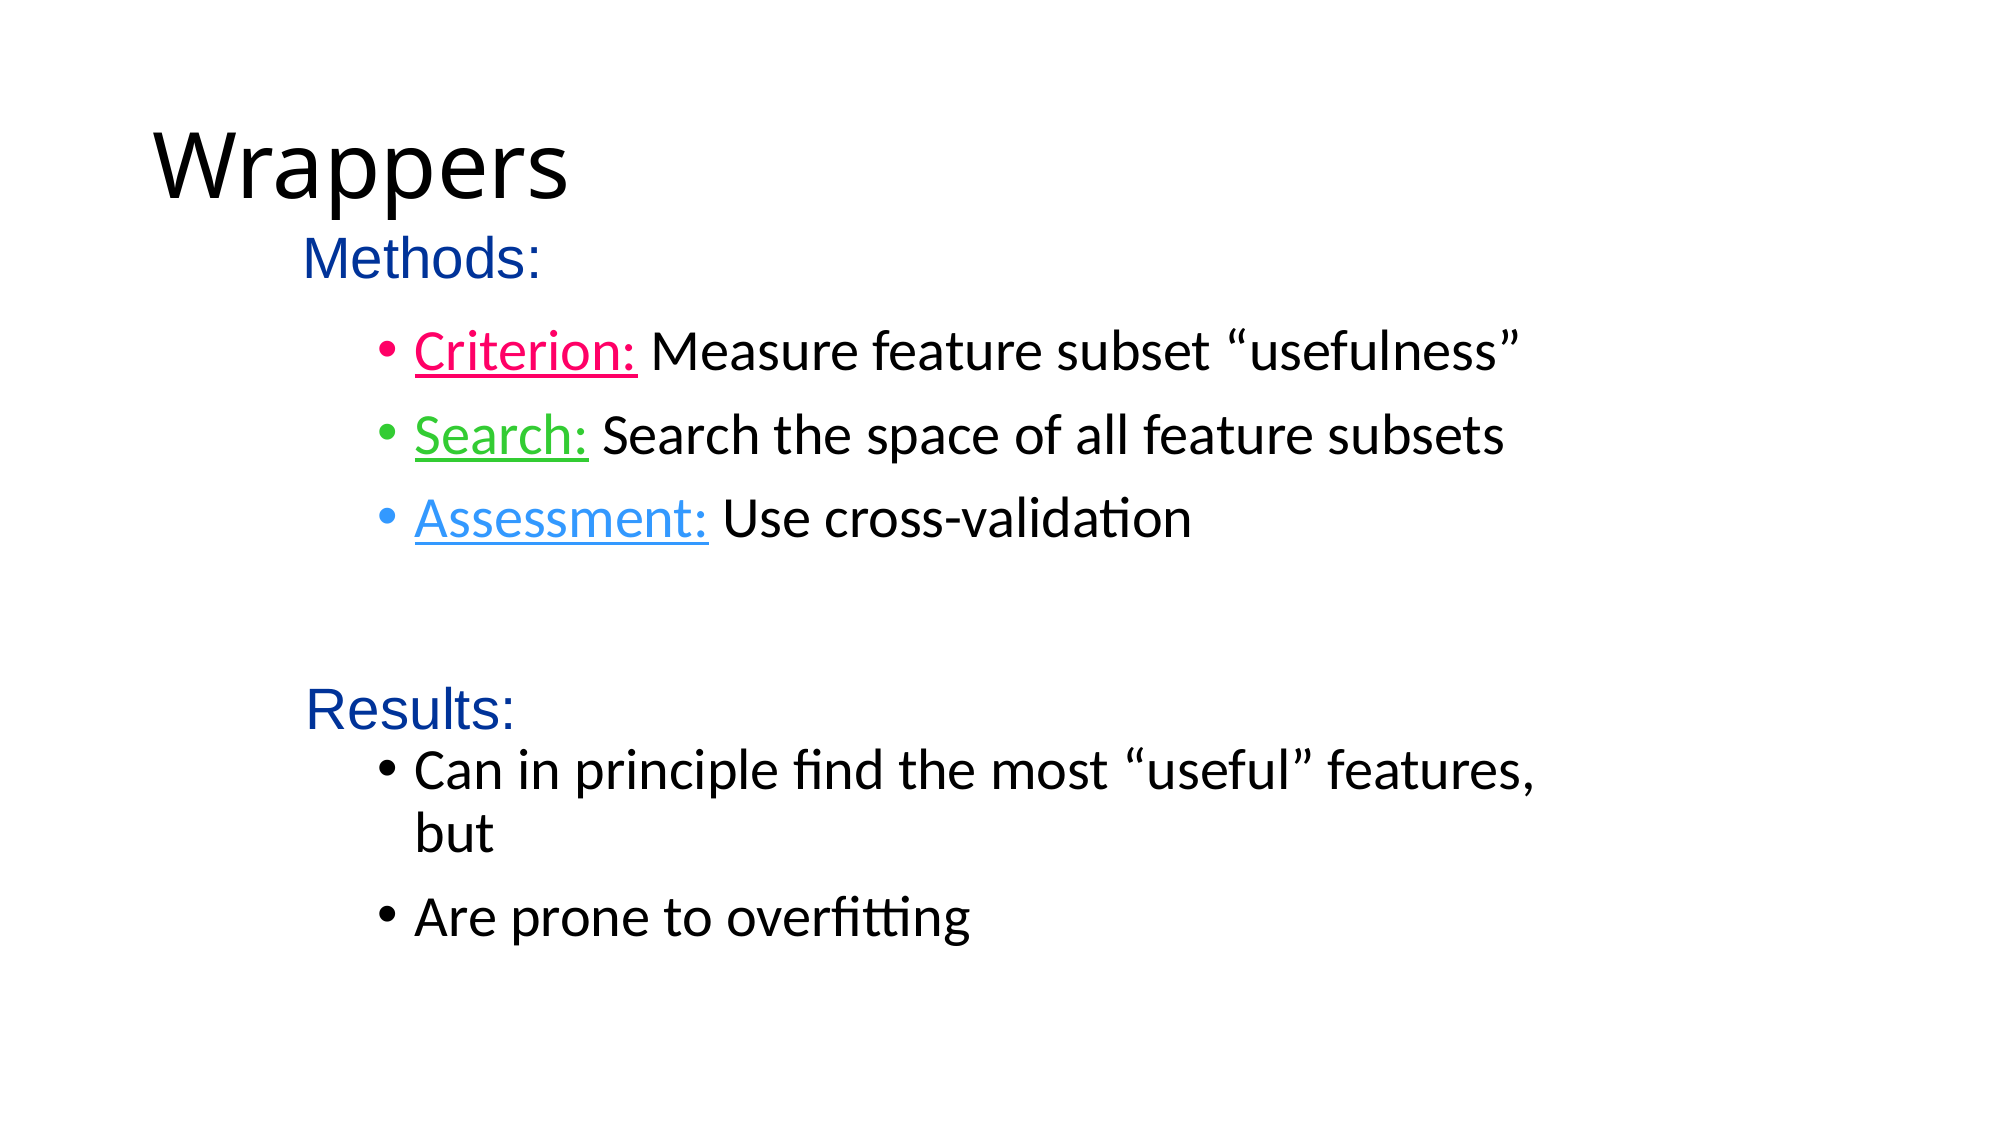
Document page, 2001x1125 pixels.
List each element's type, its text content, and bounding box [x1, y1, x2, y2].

list Criterion: Measure feature subset “usefulness” Search: Search the space of all feature subsets Assessment: Use cross-validation Can in principle find the most “useful” features, but Are prone to overfitting [362, 312, 1638, 1100]
text_box Results: [291, 663, 779, 749]
title Wrappers [137, 59, 1863, 278]
text_box Methods: [287, 212, 775, 298]
